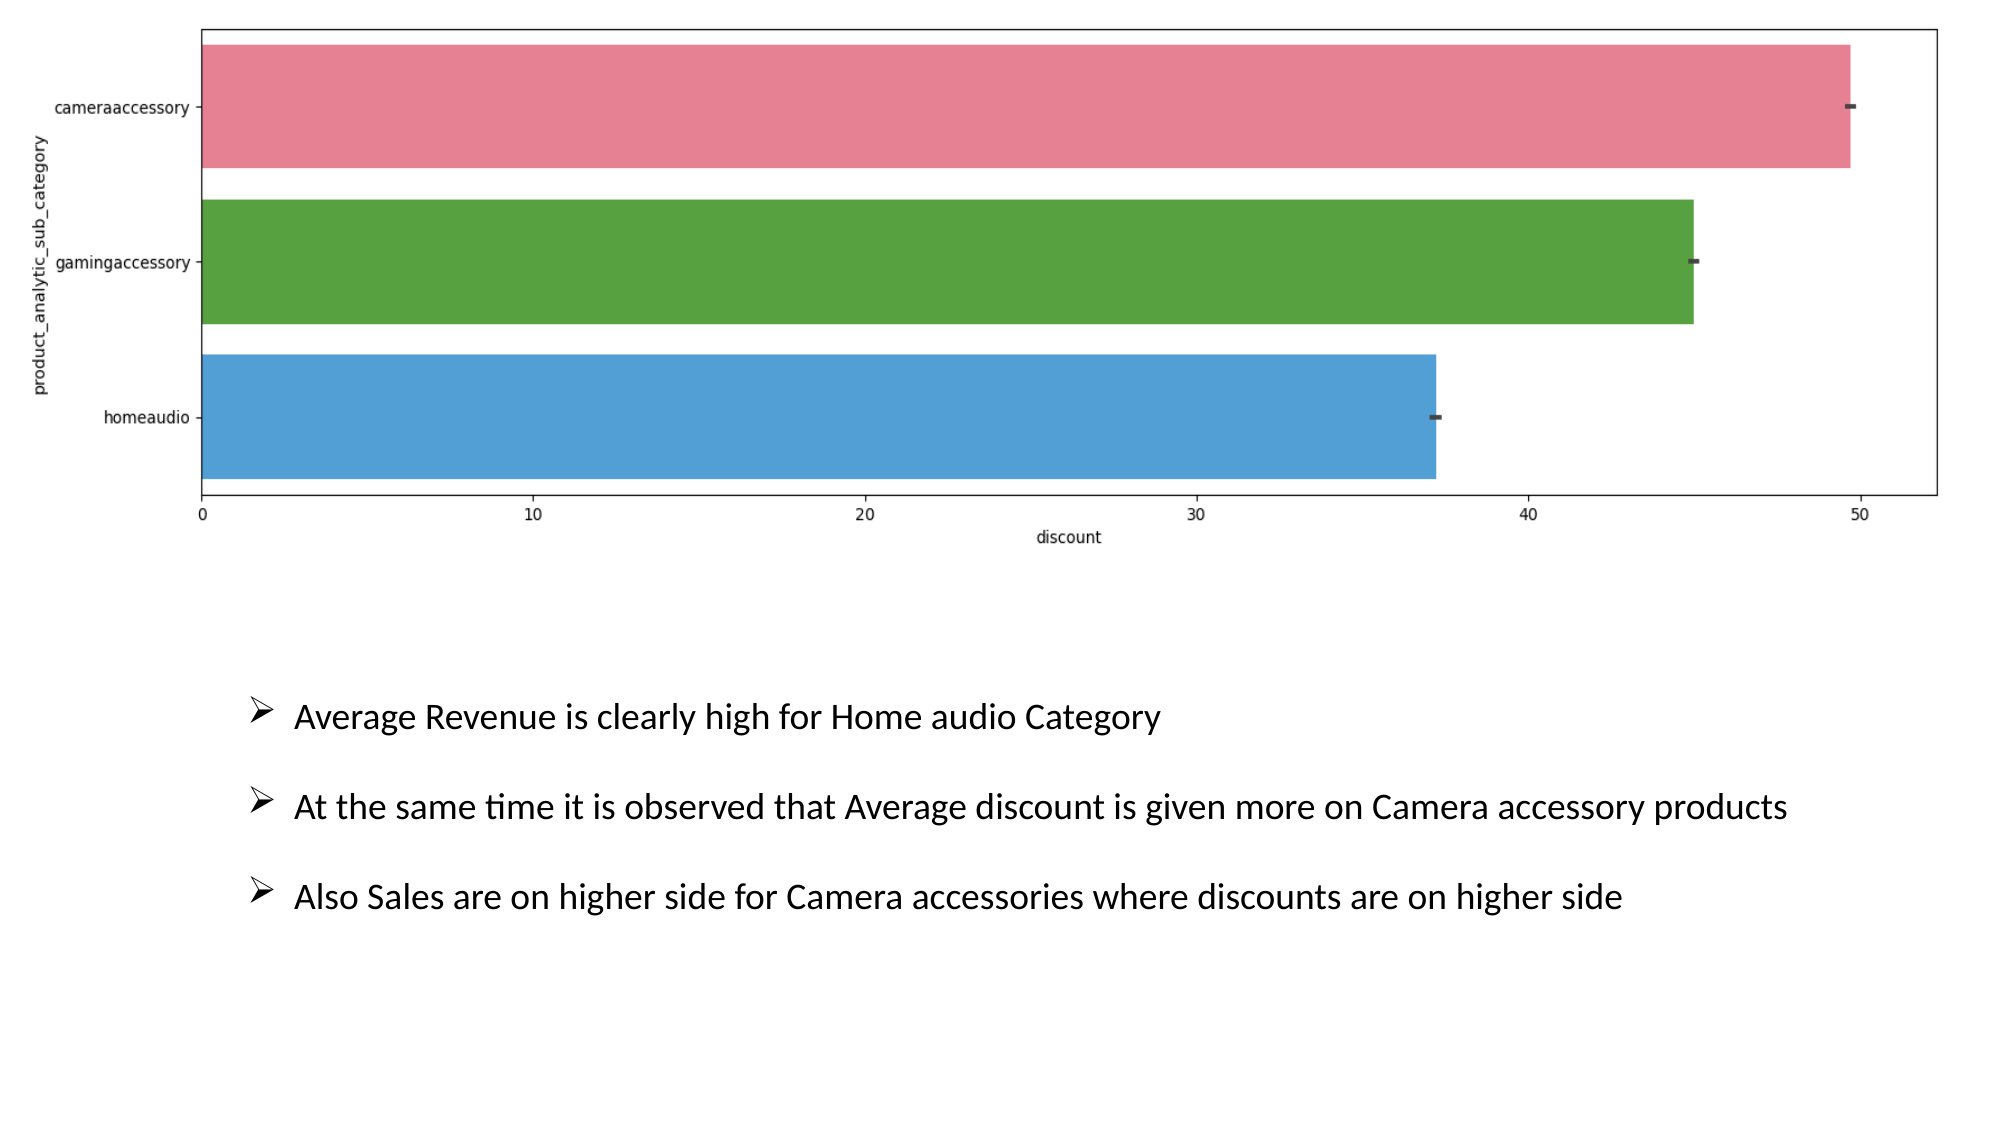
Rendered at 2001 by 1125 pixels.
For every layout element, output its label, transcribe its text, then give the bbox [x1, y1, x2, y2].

text_box Average Revenue is clearly high for Home audio Category At the same time it is observed that Average discount is given more on Camera accessory products Also Sales are on higher side for Camera accessories where discounts are on higher side [232, 684, 2000, 925]
picture [21, 17, 1948, 559]
